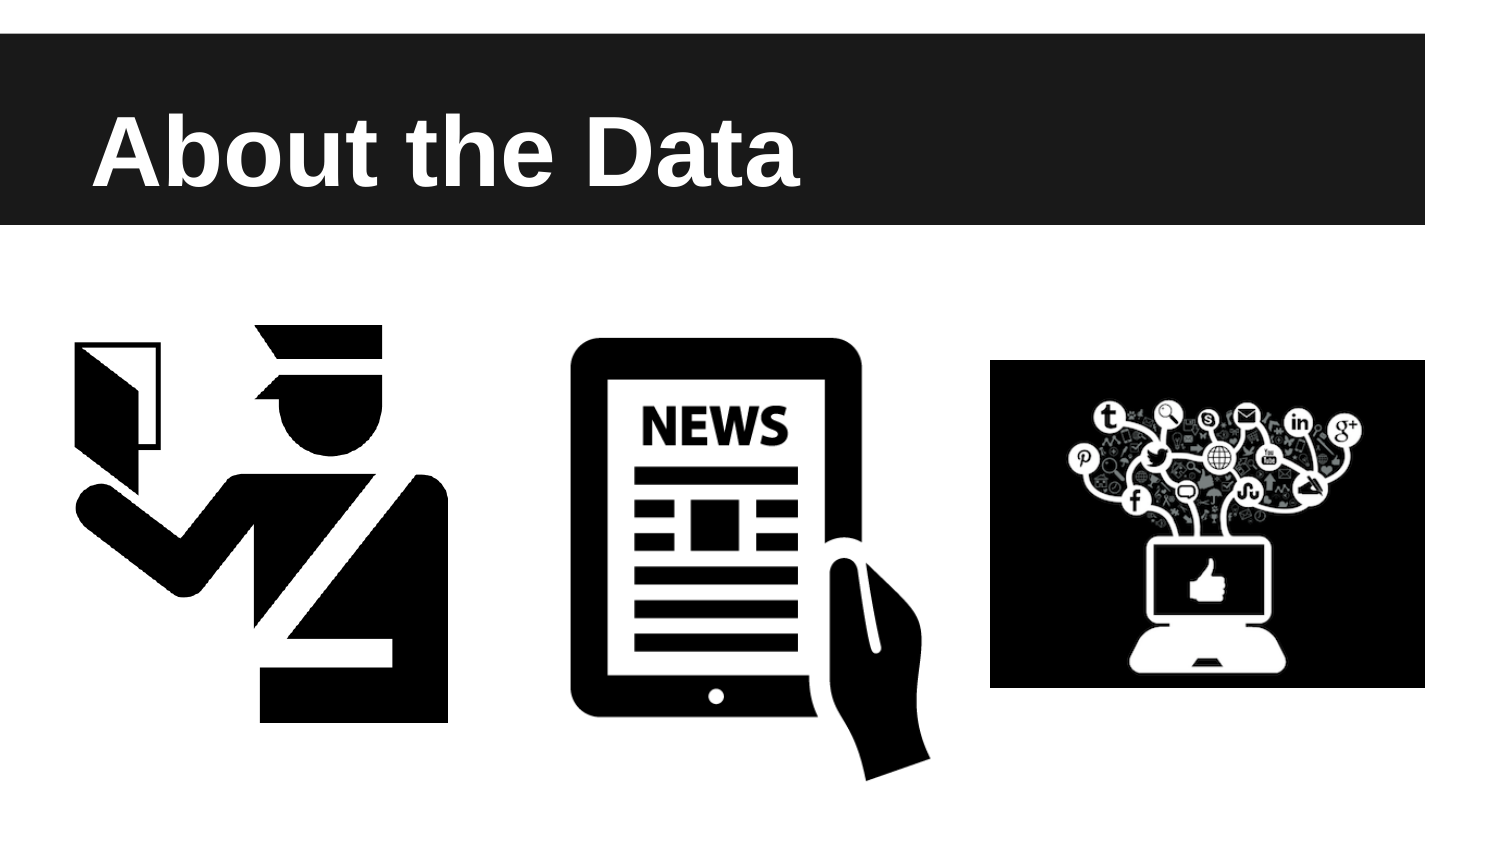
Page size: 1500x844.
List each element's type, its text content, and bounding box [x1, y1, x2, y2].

picture [483, 292, 1426, 826]
title About the Data [75, 33, 1425, 221]
picture [62, 325, 460, 723]
